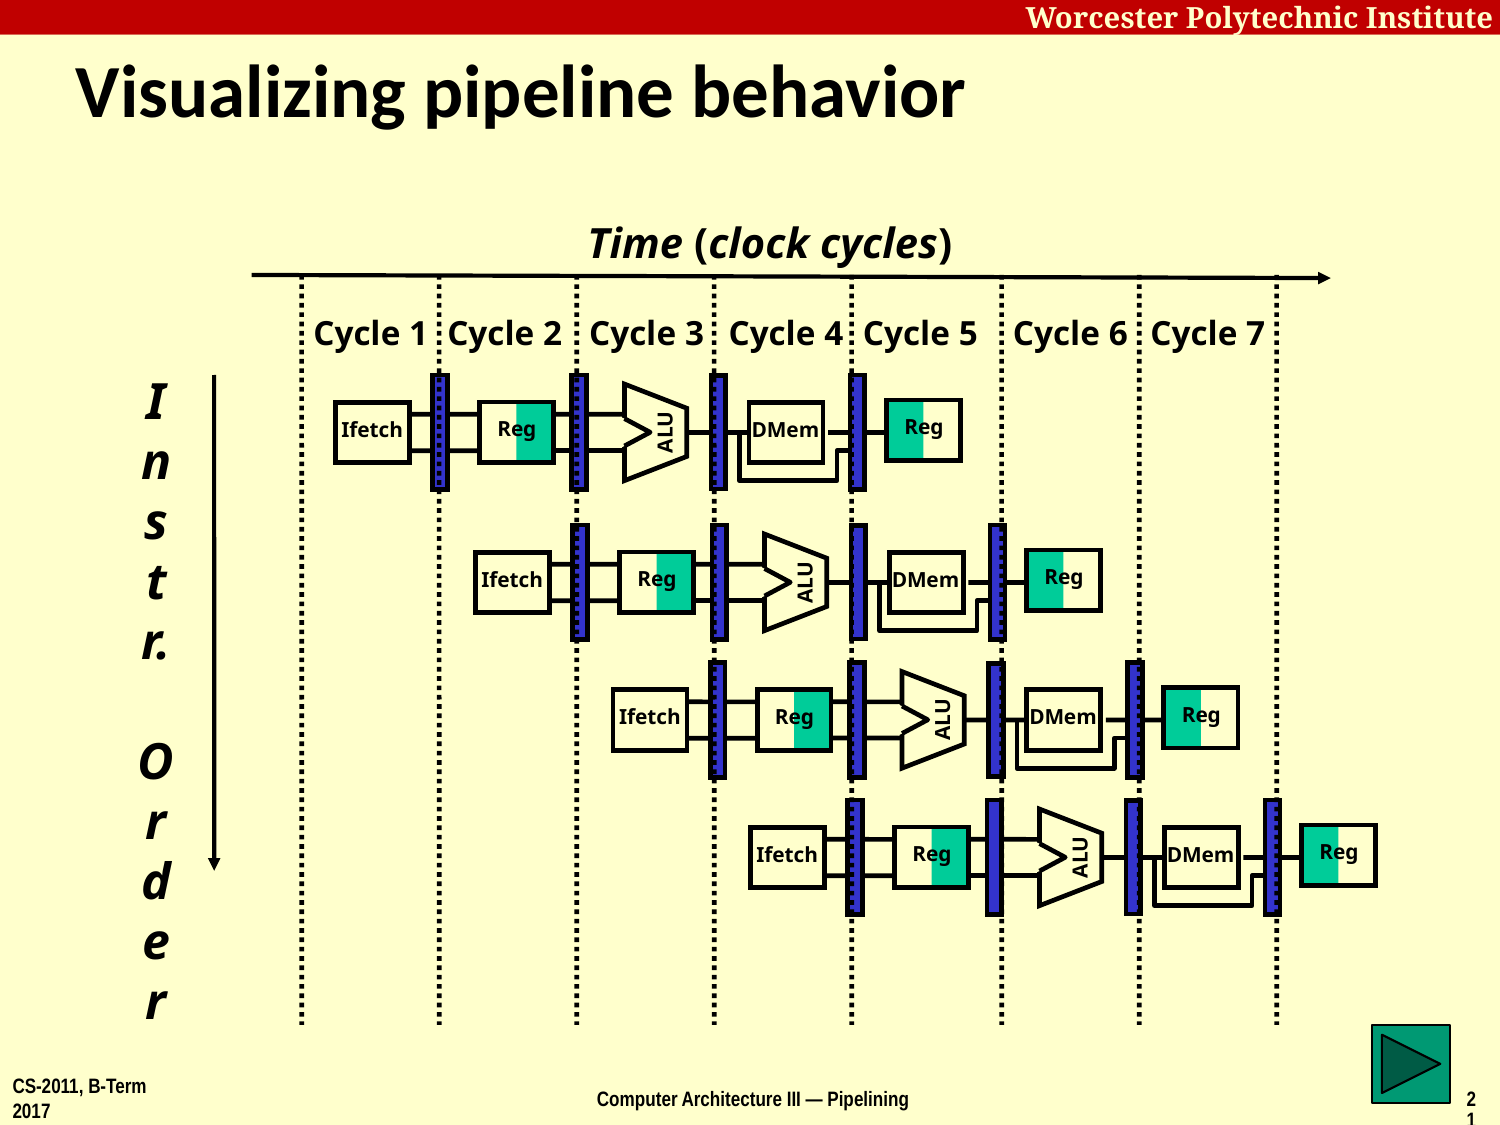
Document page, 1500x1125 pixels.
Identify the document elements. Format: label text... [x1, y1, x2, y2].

slide_number CS-2011, B-Term 2017 [12, 1085, 188, 1111]
footer Computer Architecture III — Pipelining [589, 1084, 911, 1111]
title Visualizing pipeline behavior [60, 24, 1307, 151]
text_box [124, 209, 1376, 1026]
text_box [1372, 1025, 1451, 1103]
slide_number 21 [1466, 1085, 1486, 1111]
